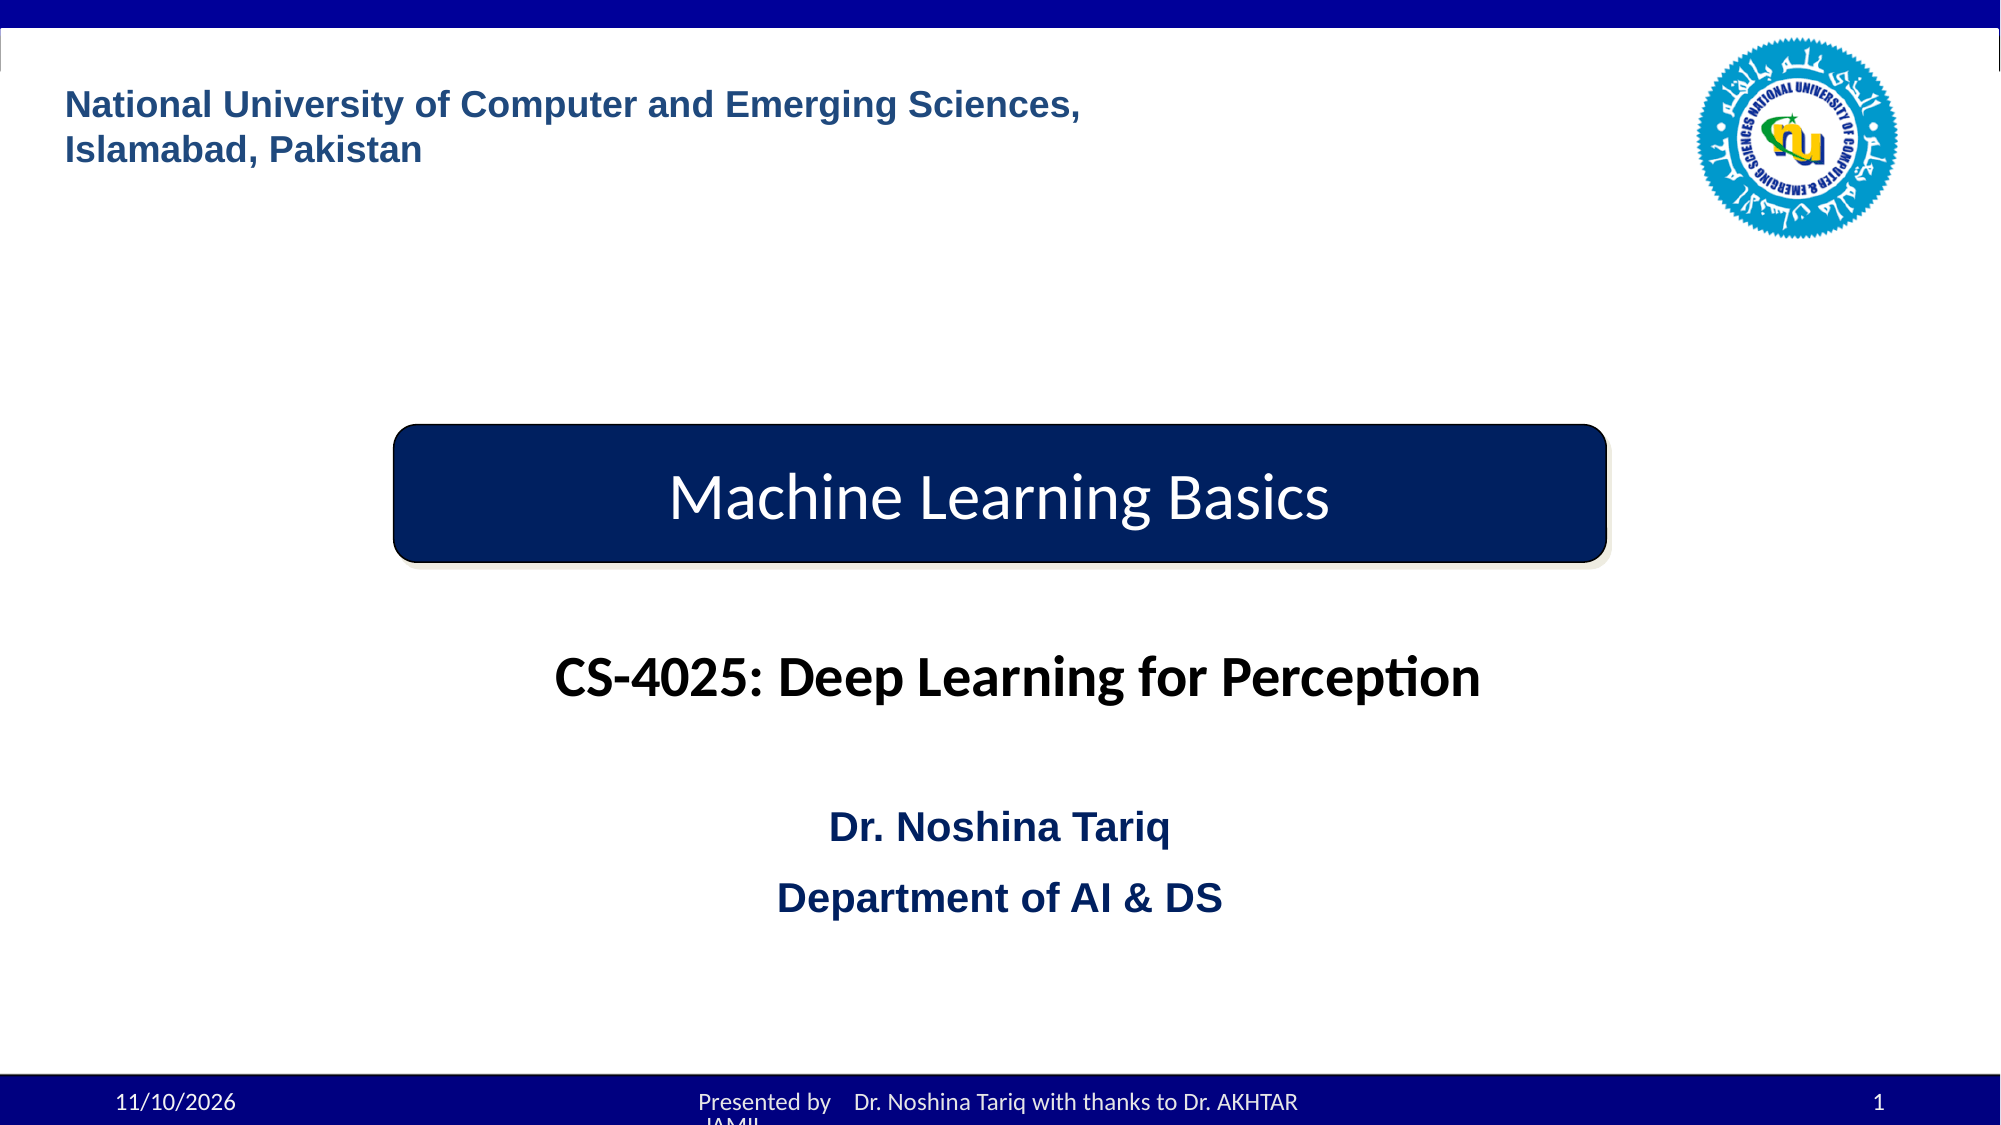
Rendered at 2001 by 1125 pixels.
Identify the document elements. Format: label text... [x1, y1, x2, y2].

text_box Dr. Noshina Tariq Department of AI & DS [418, 792, 1582, 928]
slide_number 1 [1433, 1062, 1900, 1125]
slide_number 20-Aug-25 [99, 1062, 567, 1125]
footer Presented by Dr. Noshina Tariq with thanks to Dr. AKHTAR JAMIL [683, 1062, 1317, 1125]
text_box National University of Computer and Emerging Sciences, Islamabad, Pakistan [49, 72, 1238, 177]
picture [0, 0, 2001, 1125]
text_box Machine Learning Basics [393, 424, 1607, 563]
text_box CS-4025: Deep Learning for Perception [412, 630, 1625, 716]
